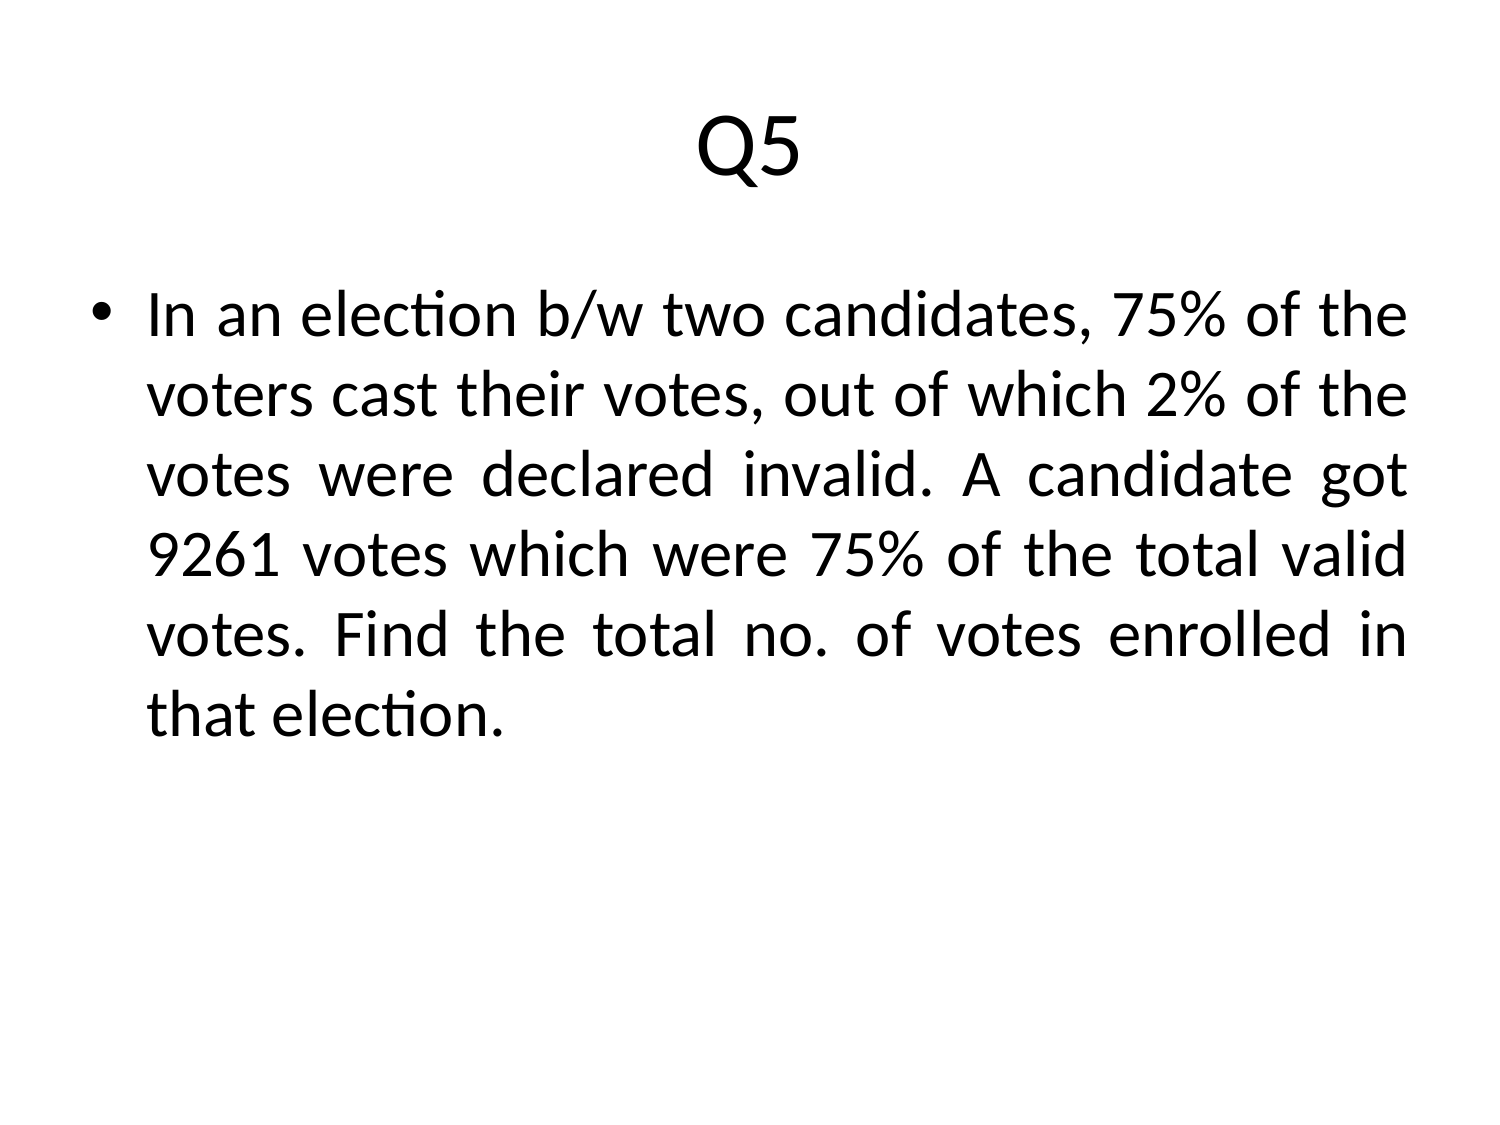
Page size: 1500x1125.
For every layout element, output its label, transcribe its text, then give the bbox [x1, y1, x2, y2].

title Q5 [75, 45, 1425, 233]
list In an election b/w two candidates, 75% of the voters cast their votes, out of which 2% of the votes were declared invalid. A candidate got 9261 votes which were 75% of the total valid votes. Find the total no. of votes enrolled in that election. [75, 262, 1425, 1005]
